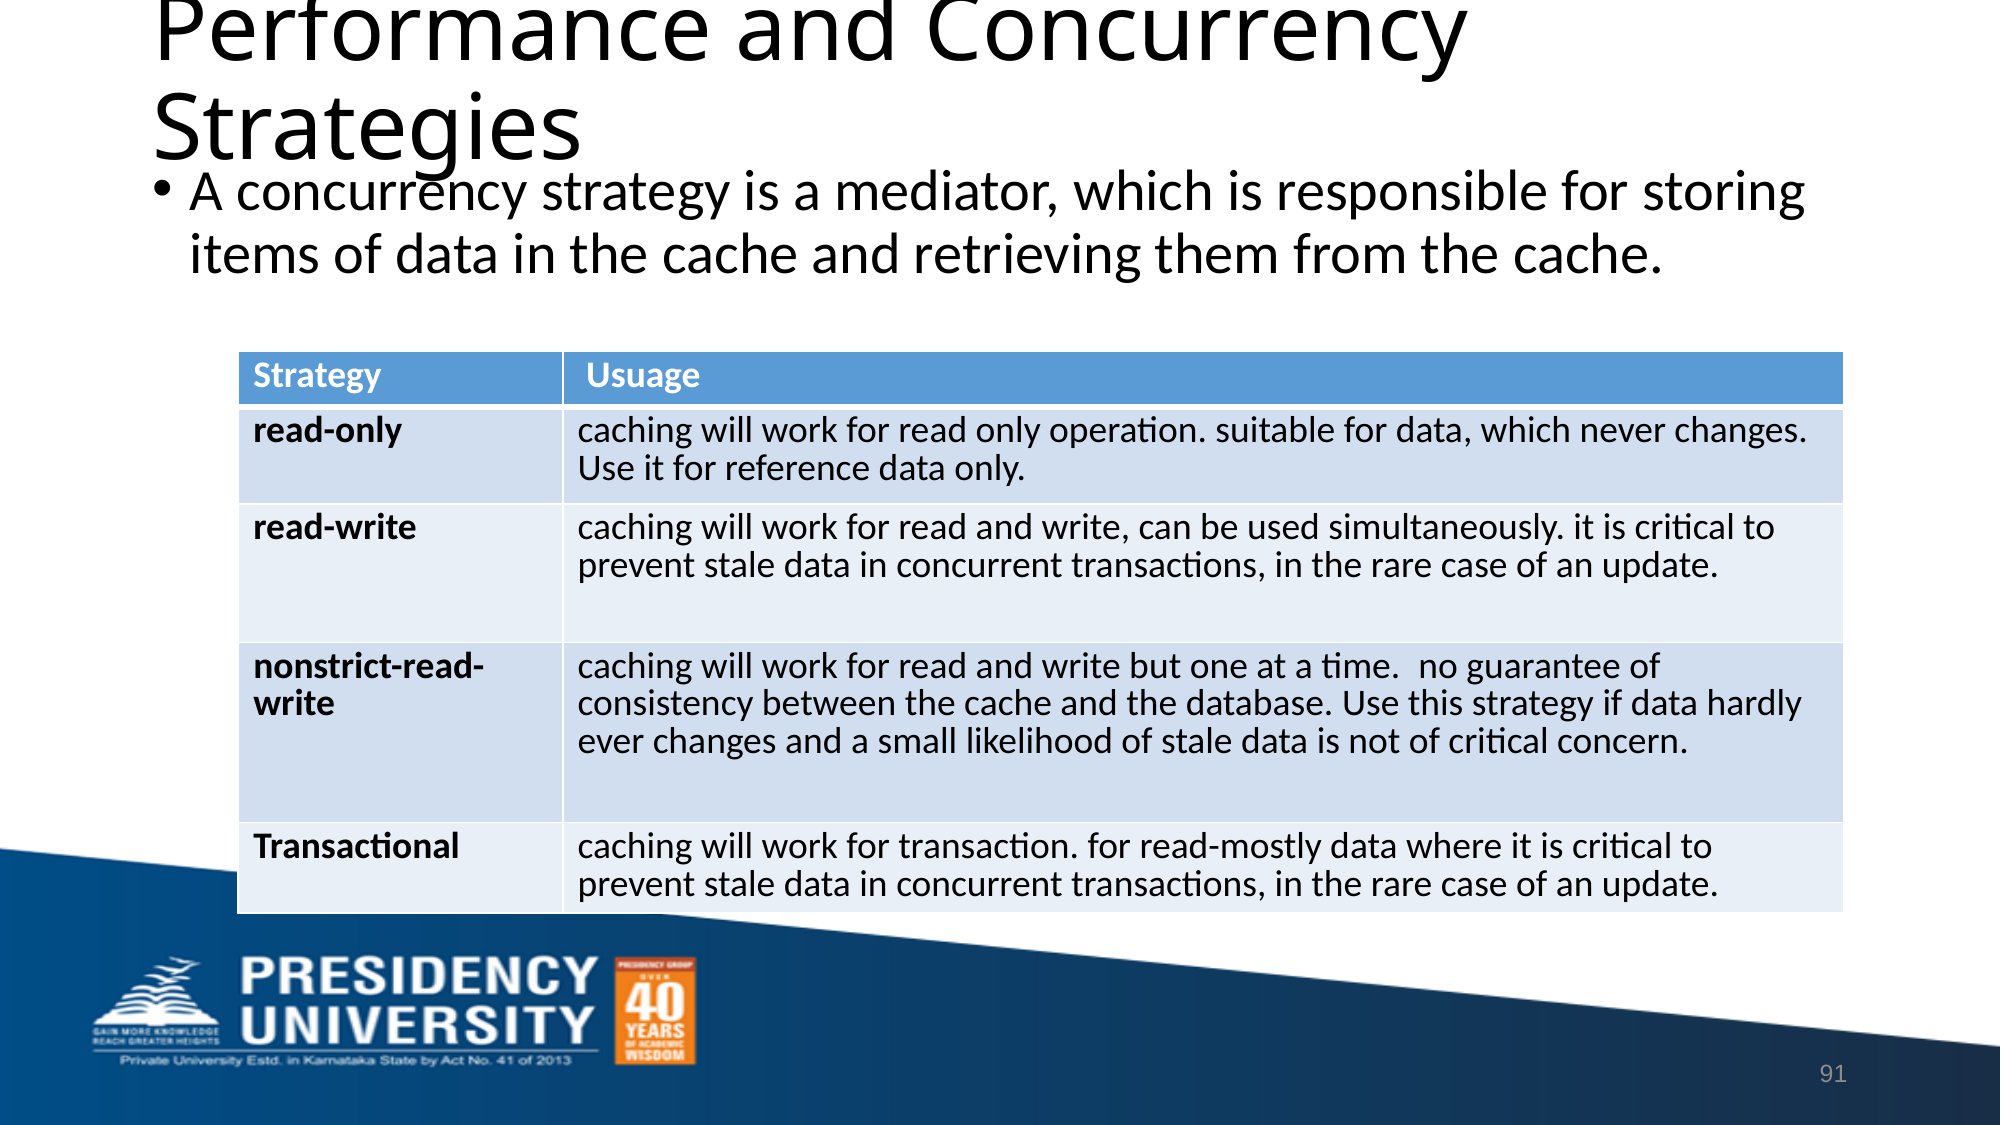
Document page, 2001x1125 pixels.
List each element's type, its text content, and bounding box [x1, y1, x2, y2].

table_cell nonstrict-read-write [239, 643, 562, 822]
slide_number 91 [1412, 1042, 1863, 1103]
table_header Strategy [239, 352, 562, 404]
picture [0, 845, 2000, 1125]
table_cell caching will work for transaction. for read-mostly data where it is critical to prevent stale data in concurrent transactions, in the rare case of an update. [564, 823, 1843, 912]
list A concurrency strategy is a mediator, which is responsible for storing items of data in the cache and retrieving them from the cache. [137, 152, 1863, 1014]
table_cell read-only [239, 410, 562, 503]
title Performance and Concurrency Strategies [137, 59, 1863, 152]
table_header Usuage [564, 352, 1843, 404]
table_cell caching will work for read only operation. suitable for data, which never changes. Use it for reference data only. [564, 410, 1843, 503]
table_cell caching will work for read and write but one at a time. no guarantee of consistency between the cache and the database. Use this strategy if data hardly ever changes and a small likelihood of stale data is not of critical concern. [564, 643, 1843, 822]
table_cell caching will work for read and write, can be used simultaneously. it is critical to prevent stale data in concurrent transactions, in the rare case of an update. [564, 505, 1843, 642]
table_cell Transactional [239, 823, 562, 912]
table_cell read-write [239, 505, 562, 642]
